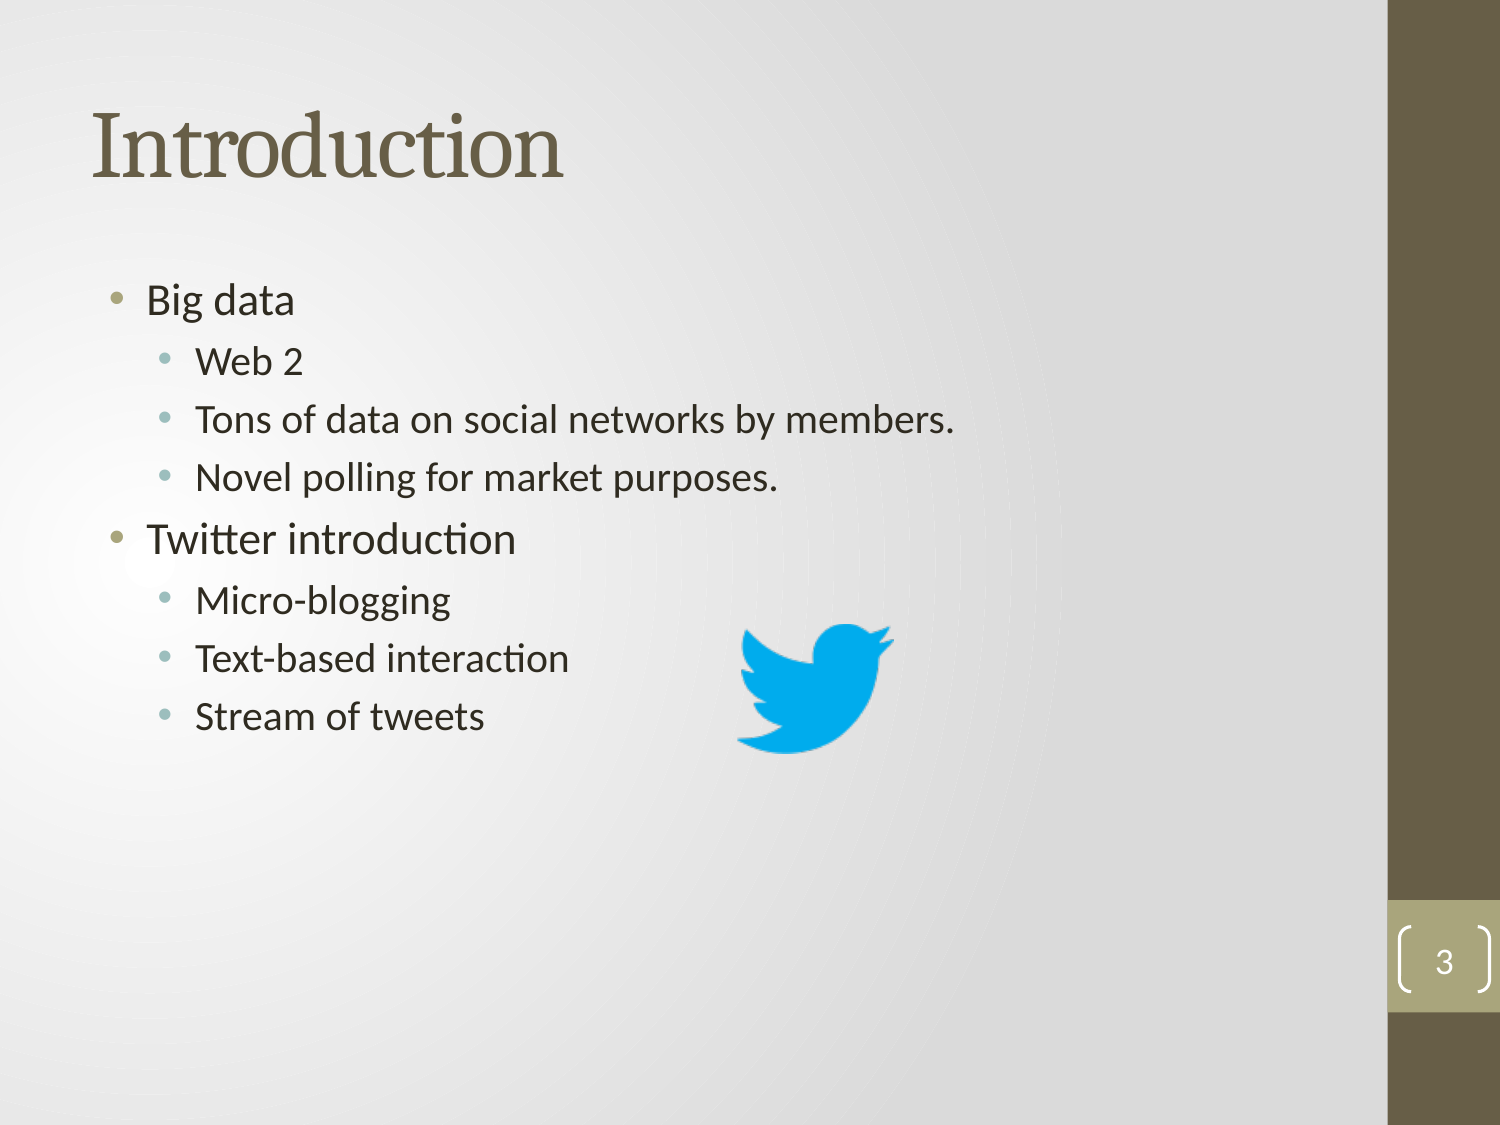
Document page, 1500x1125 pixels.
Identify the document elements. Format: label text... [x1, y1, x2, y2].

list Big data Web 2 Tons of data on social networks by members. Novel polling for market purposes. Twitter introduction Micro-blogging Text-based interaction Stream of tweets [75, 262, 1325, 1050]
title Introduction [75, 45, 1325, 233]
slide_number 3 [1397, 925, 1492, 994]
picture [736, 624, 895, 754]
